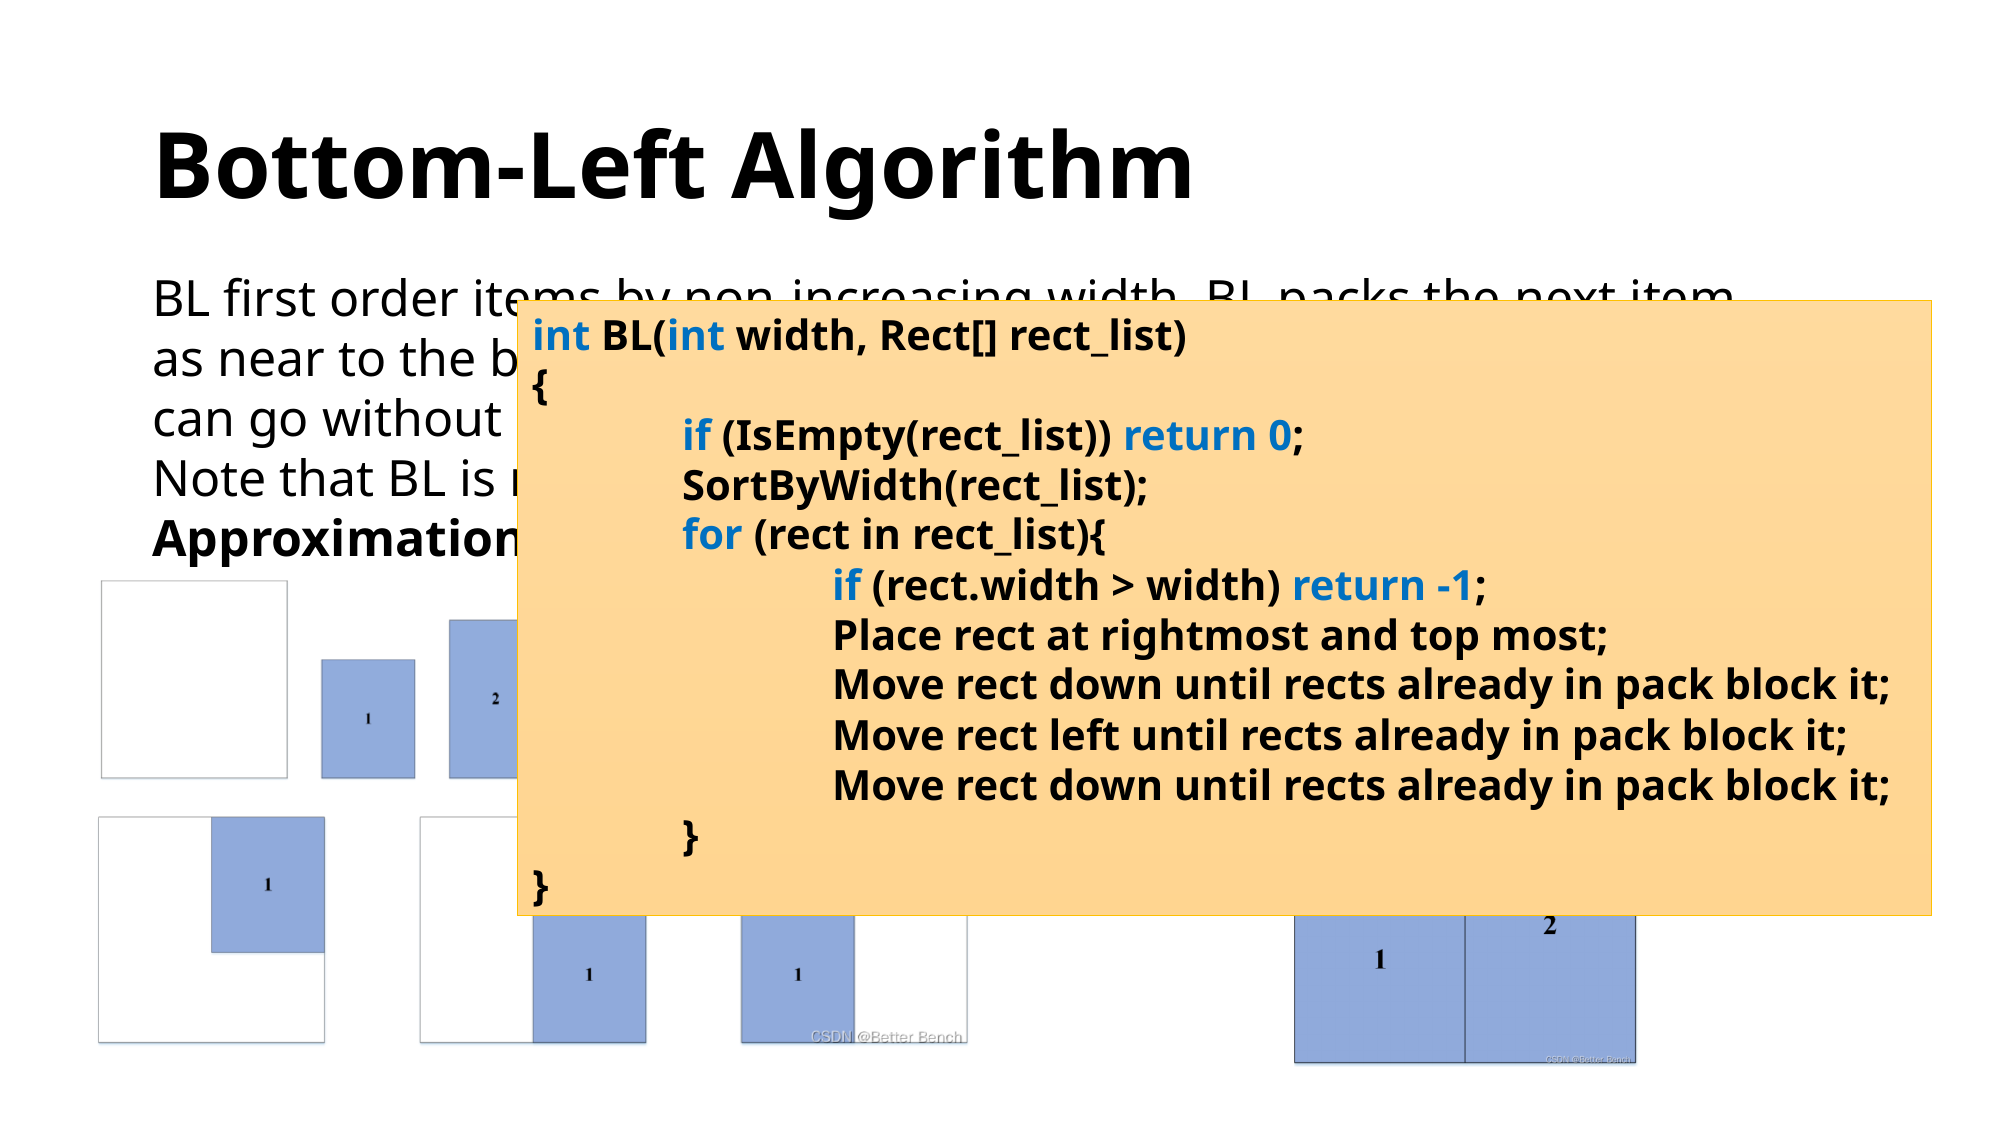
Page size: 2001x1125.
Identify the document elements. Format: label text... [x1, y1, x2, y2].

text_box int BL(int width, Rect[] rect_list) { if (IsEmpty(rect_list)) return 0; SortByWidth(rect_list); for (rect in rect_list){ if (rect.width > width) return -1; Place rect at rightmost and top most; Move rect down until rects already in pack block it; Move rect left until rects already in pack block it; Move rect down until rects already in pack block it; } } [517, 300, 1932, 916]
picture [88, 514, 1072, 793]
text_box BL first order items by non-increasing width. BL packs the next item as near to the bottom as it will fit and then as close to the left as it can go without overlapping with any packed item; Note that BL is not a level-oriented packing algorithm. Approximation Ratio: [137, 259, 1787, 567]
title Bottom-Left Algorithm [137, 59, 1863, 278]
picture [1293, 822, 1640, 1067]
picture [88, 797, 976, 1055]
picture [1186, 566, 1748, 811]
